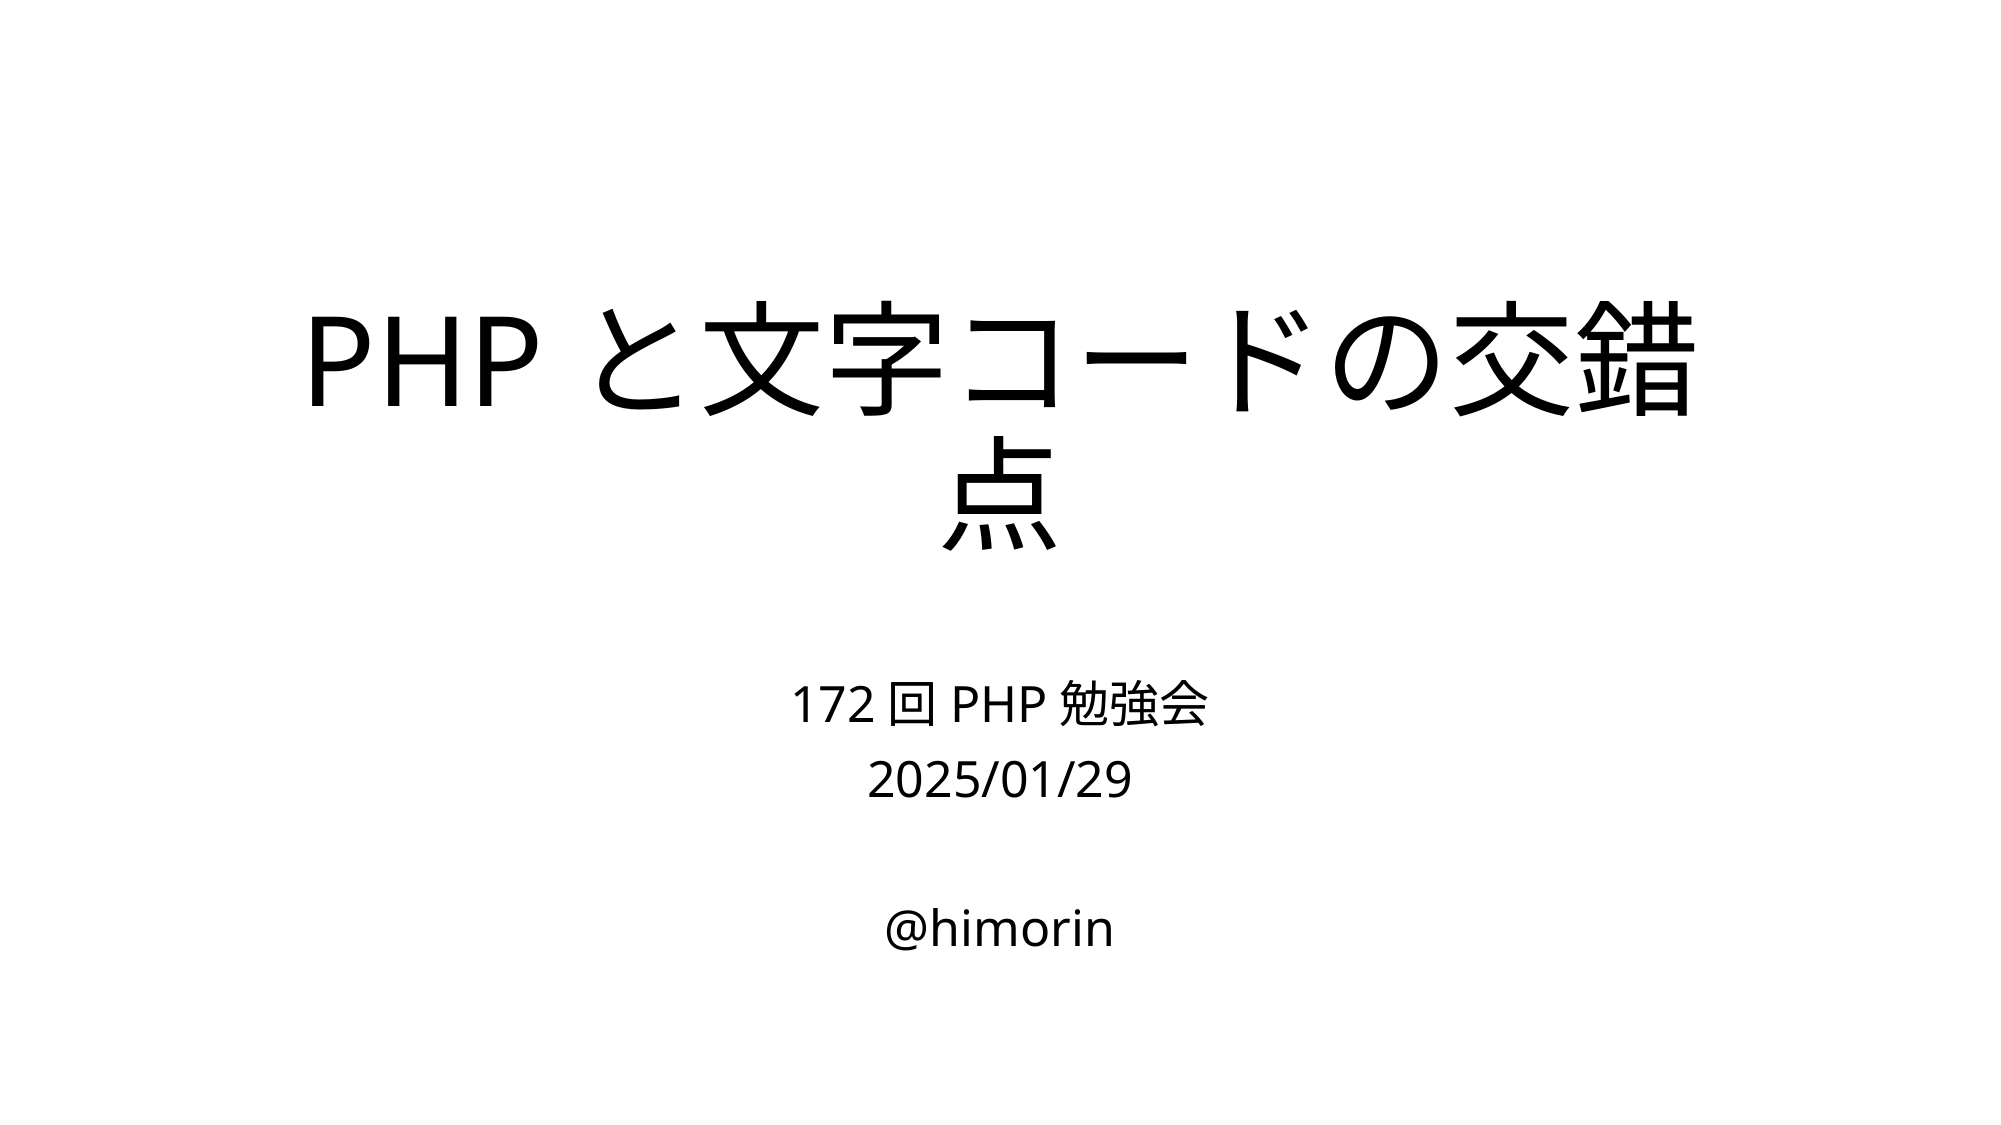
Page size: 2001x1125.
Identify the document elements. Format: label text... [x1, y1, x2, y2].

subtitle 172回PHP勉強会 2025/01/29 @himorin [249, 590, 1750, 996]
title PHPと文字コードの交錯点 [249, 184, 1750, 576]
